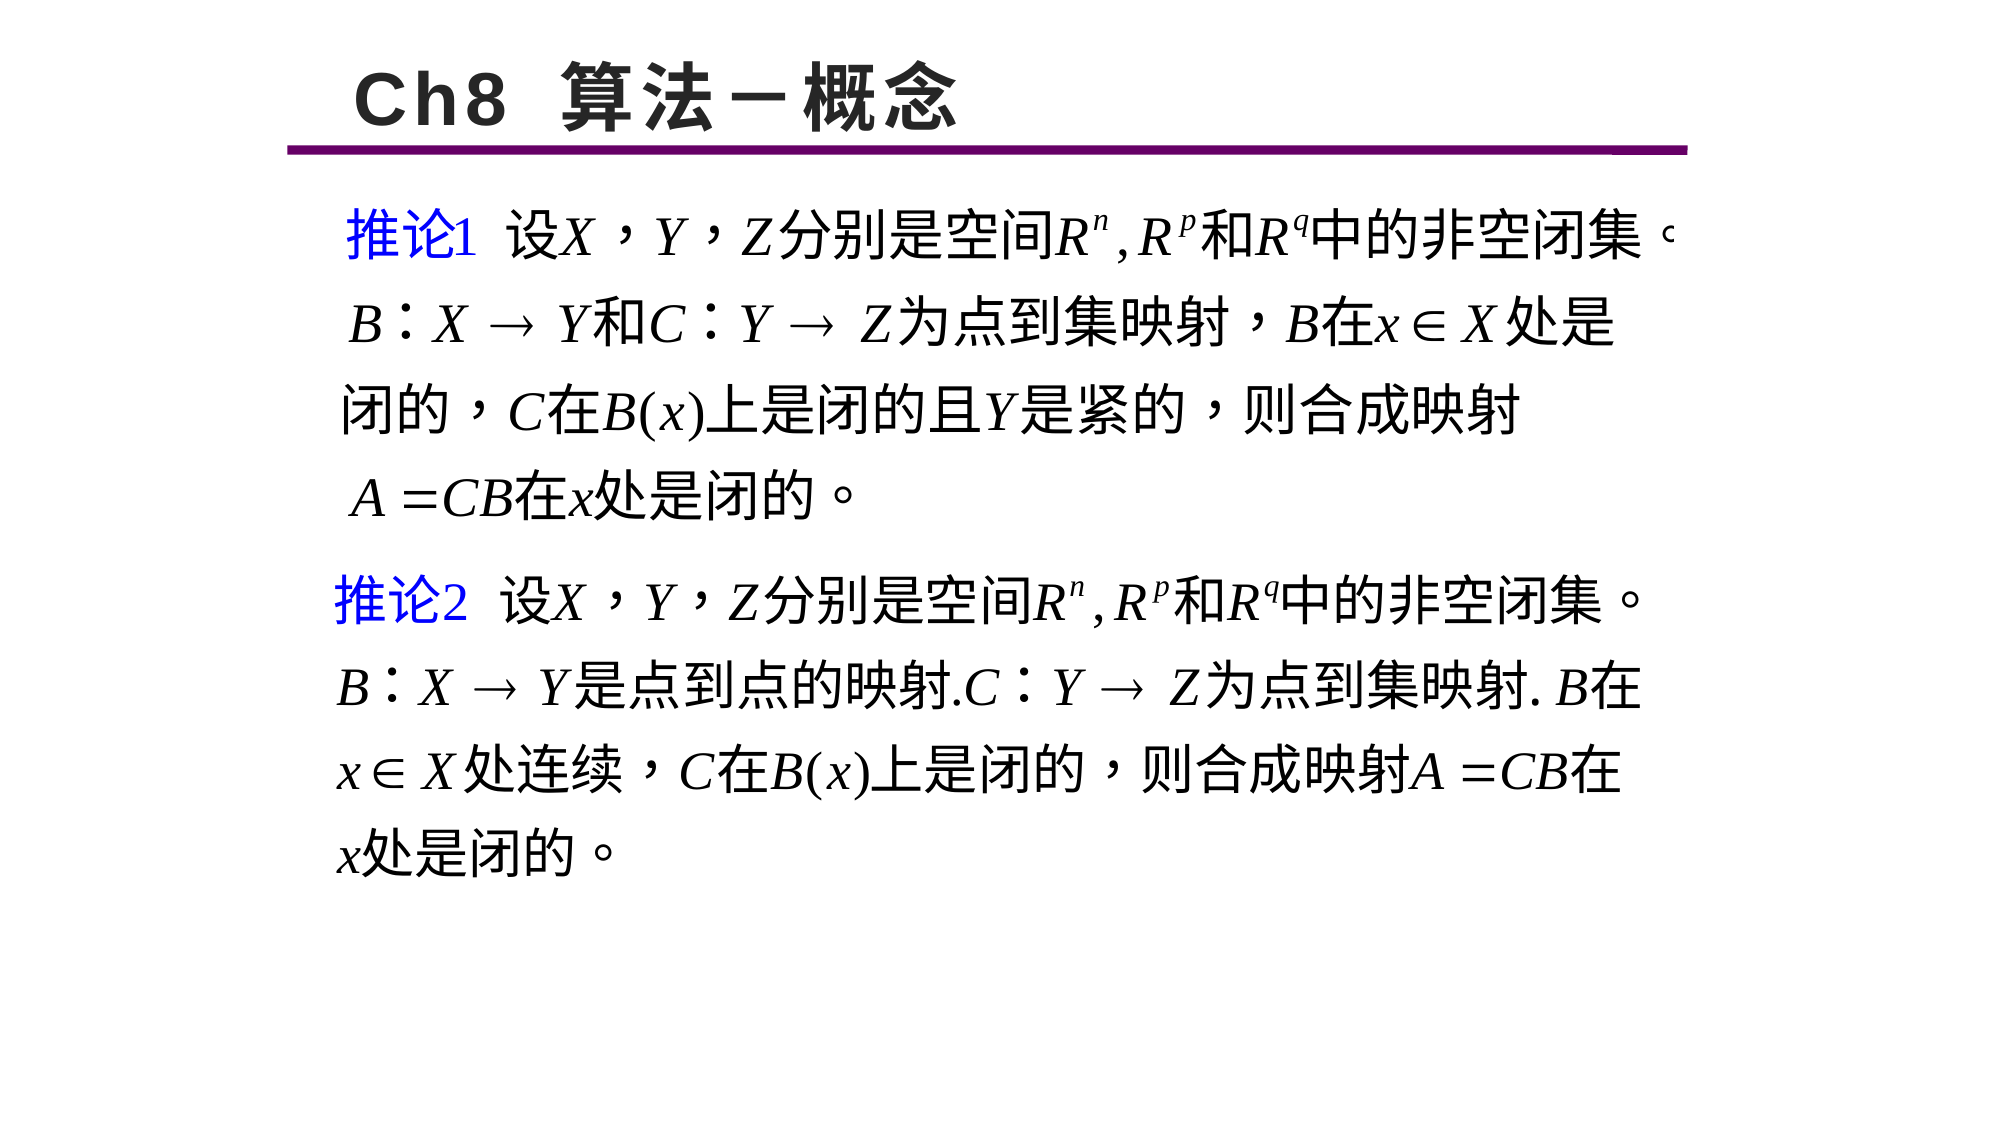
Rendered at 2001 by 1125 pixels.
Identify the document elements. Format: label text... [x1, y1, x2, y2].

title Ch8 算法－概念 [338, 42, 1579, 149]
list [326, 562, 1650, 888]
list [338, 196, 1674, 532]
